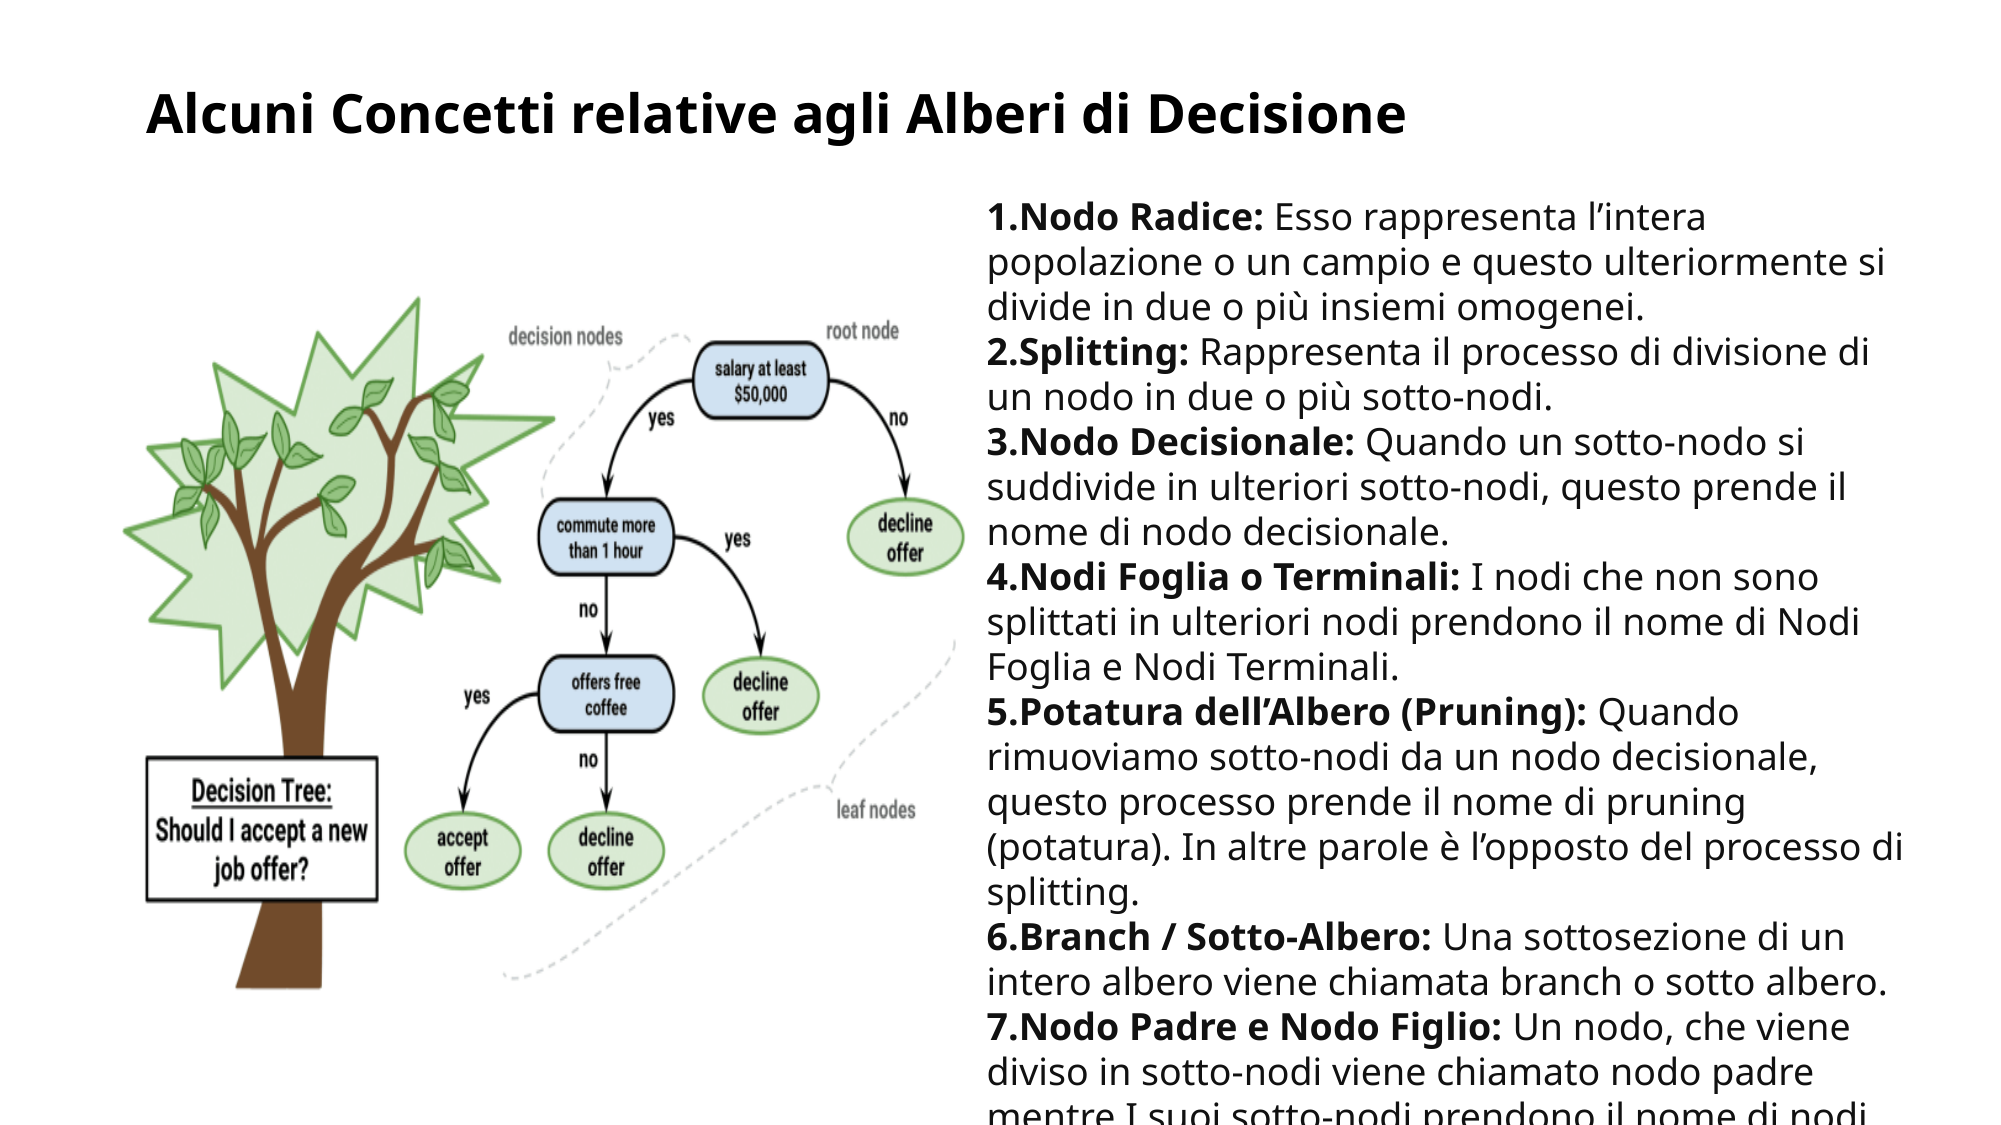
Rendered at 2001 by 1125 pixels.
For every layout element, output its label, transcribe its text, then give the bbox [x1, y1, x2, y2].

text_box Alcuni Concetti relative agli Alberi di Decisione [131, 71, 1424, 152]
picture [121, 291, 972, 994]
text_box Nodo Radice: Esso rappresenta l’intera popolazione o un campio e questo ulteriormente si divide in due o più insiemi omogenei. Splitting: Rappresenta il processo di divisione di un nodo in due o più sotto-nodi. Nodo Decisionale: Quando un sotto-nodo si suddivide in ulteriori sotto-nodi, questo prende il nome di nodo decisionale. Nodi Foglia o Terminali: I nodi che non sono splittati in ulteriori nodi prendono il nome di Nodi Foglia e Nodi Terminali. Potatura dell’Albero (Pruning): Quando rimuoviamo sotto-nodi da un nodo decisionale, questo processo prende il nome di pruning (potatura). In altre parole è l’opposto del processo di splitting. Branch / Sotto-Albero: Una sottosezione di un intero albero viene chiamata branch o sotto albero. Nodo Padre e Nodo Figlio: Un nodo, che viene diviso in sotto-nodi viene chiamato nodo padre mentre I suoi sotto-nodi prendono il nome di nodi figli. [971, 185, 1922, 1125]
